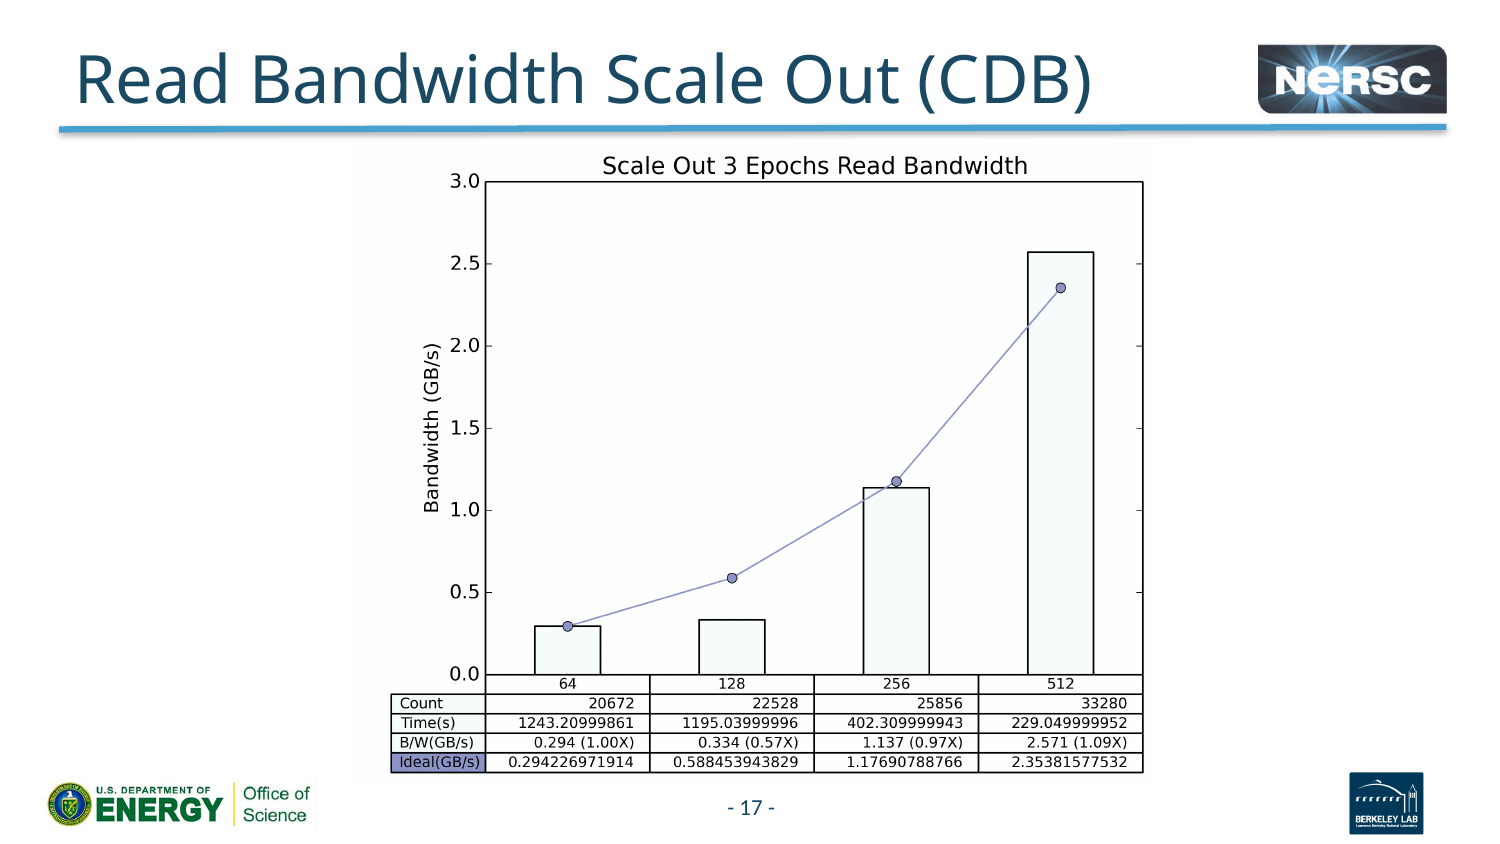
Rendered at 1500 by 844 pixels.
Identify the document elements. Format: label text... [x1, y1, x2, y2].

picture [348, 144, 1154, 784]
picture [40, 772, 316, 835]
picture [1349, 772, 1424, 835]
title Read Bandwidth Scale Out (CDB) [59, 22, 1178, 117]
slide_number - 17 - [675, 791, 828, 829]
picture [1258, 43, 1447, 117]
